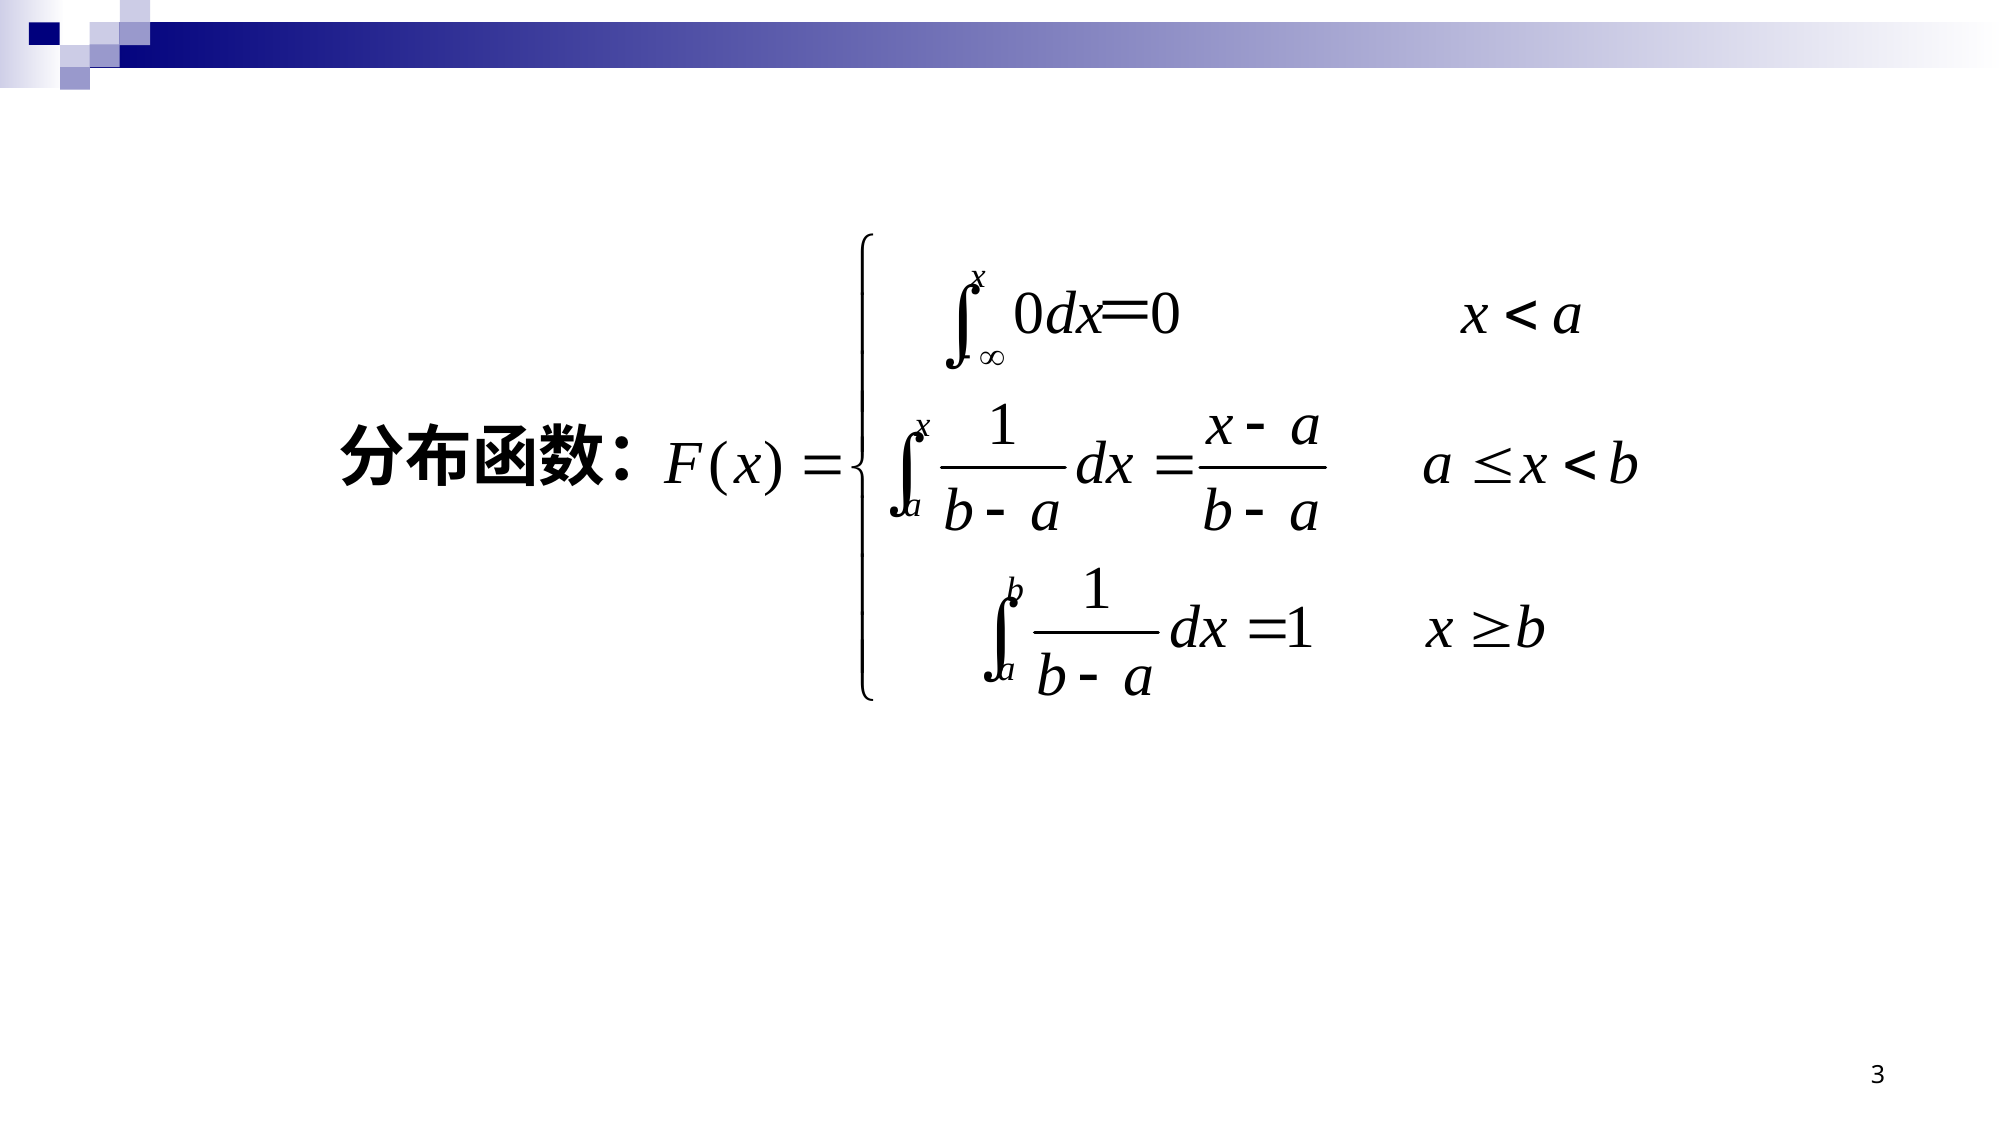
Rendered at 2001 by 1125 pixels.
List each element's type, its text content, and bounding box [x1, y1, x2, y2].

slide_number 3 [1433, 1025, 1900, 1100]
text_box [324, 223, 1648, 709]
